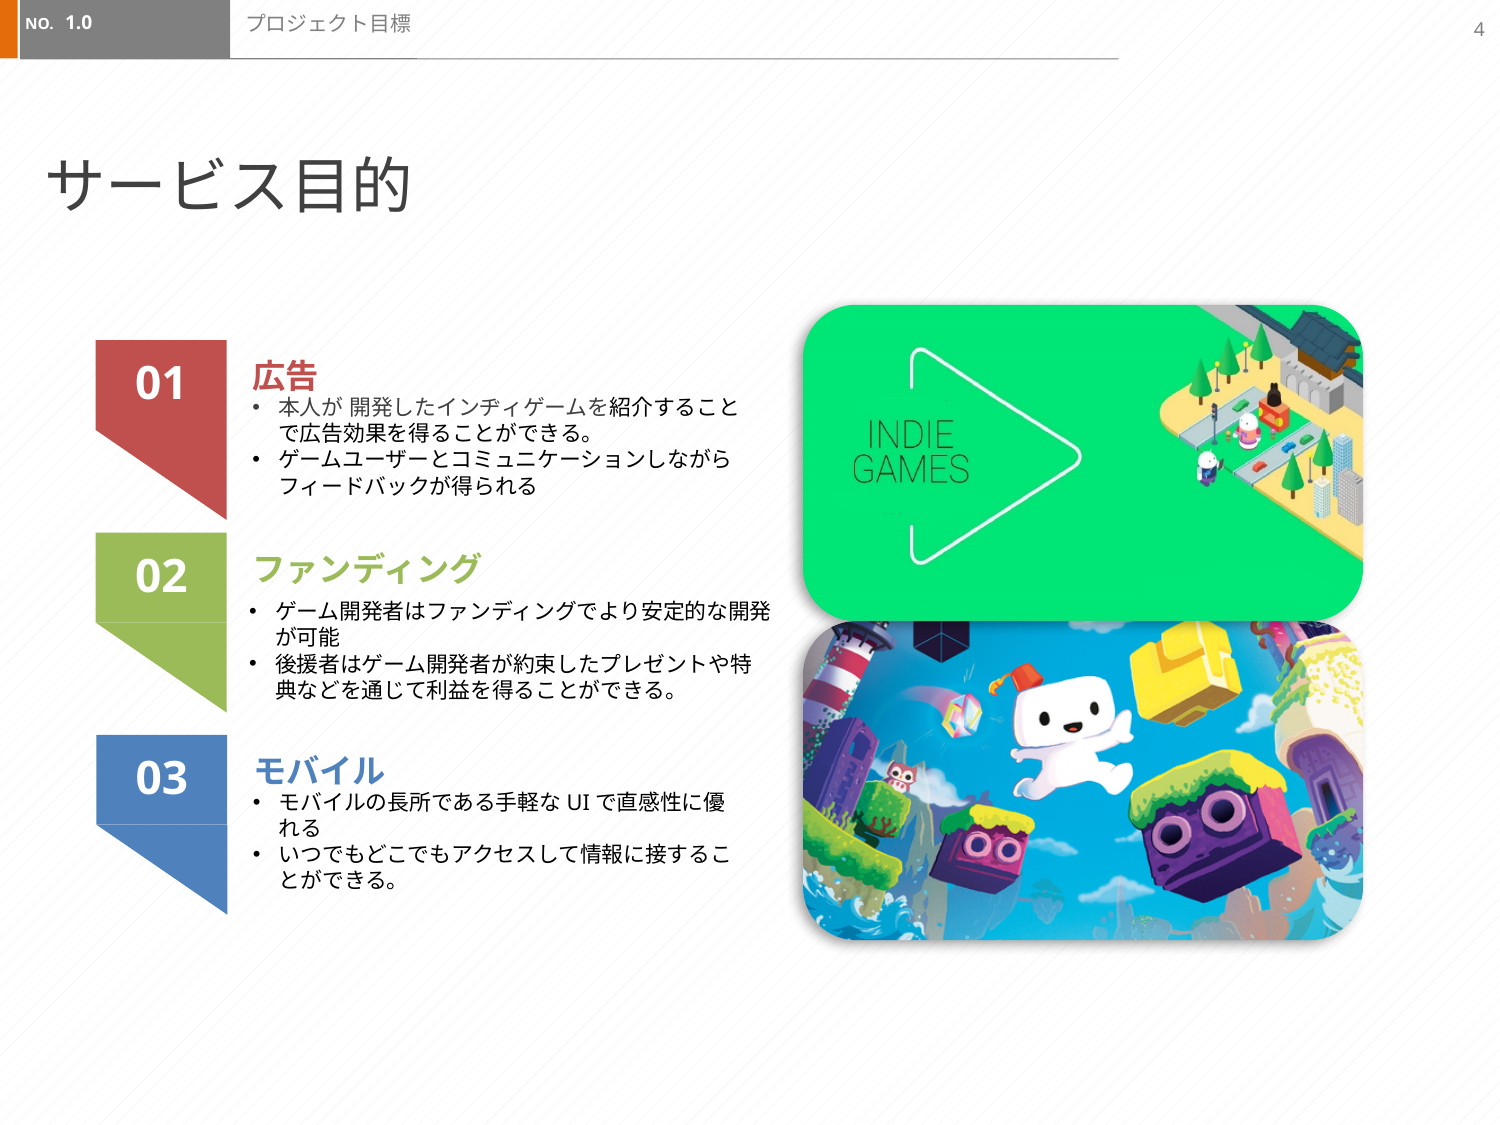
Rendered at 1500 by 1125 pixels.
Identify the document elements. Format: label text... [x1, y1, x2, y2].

list 1.0 [64, 2, 231, 66]
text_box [95, 339, 788, 915]
slide_number 4 [1409, 0, 1500, 61]
text_box サービス目的 [29, 139, 431, 228]
title プロジェクト目標 [230, 3, 1117, 68]
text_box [802, 304, 1364, 941]
